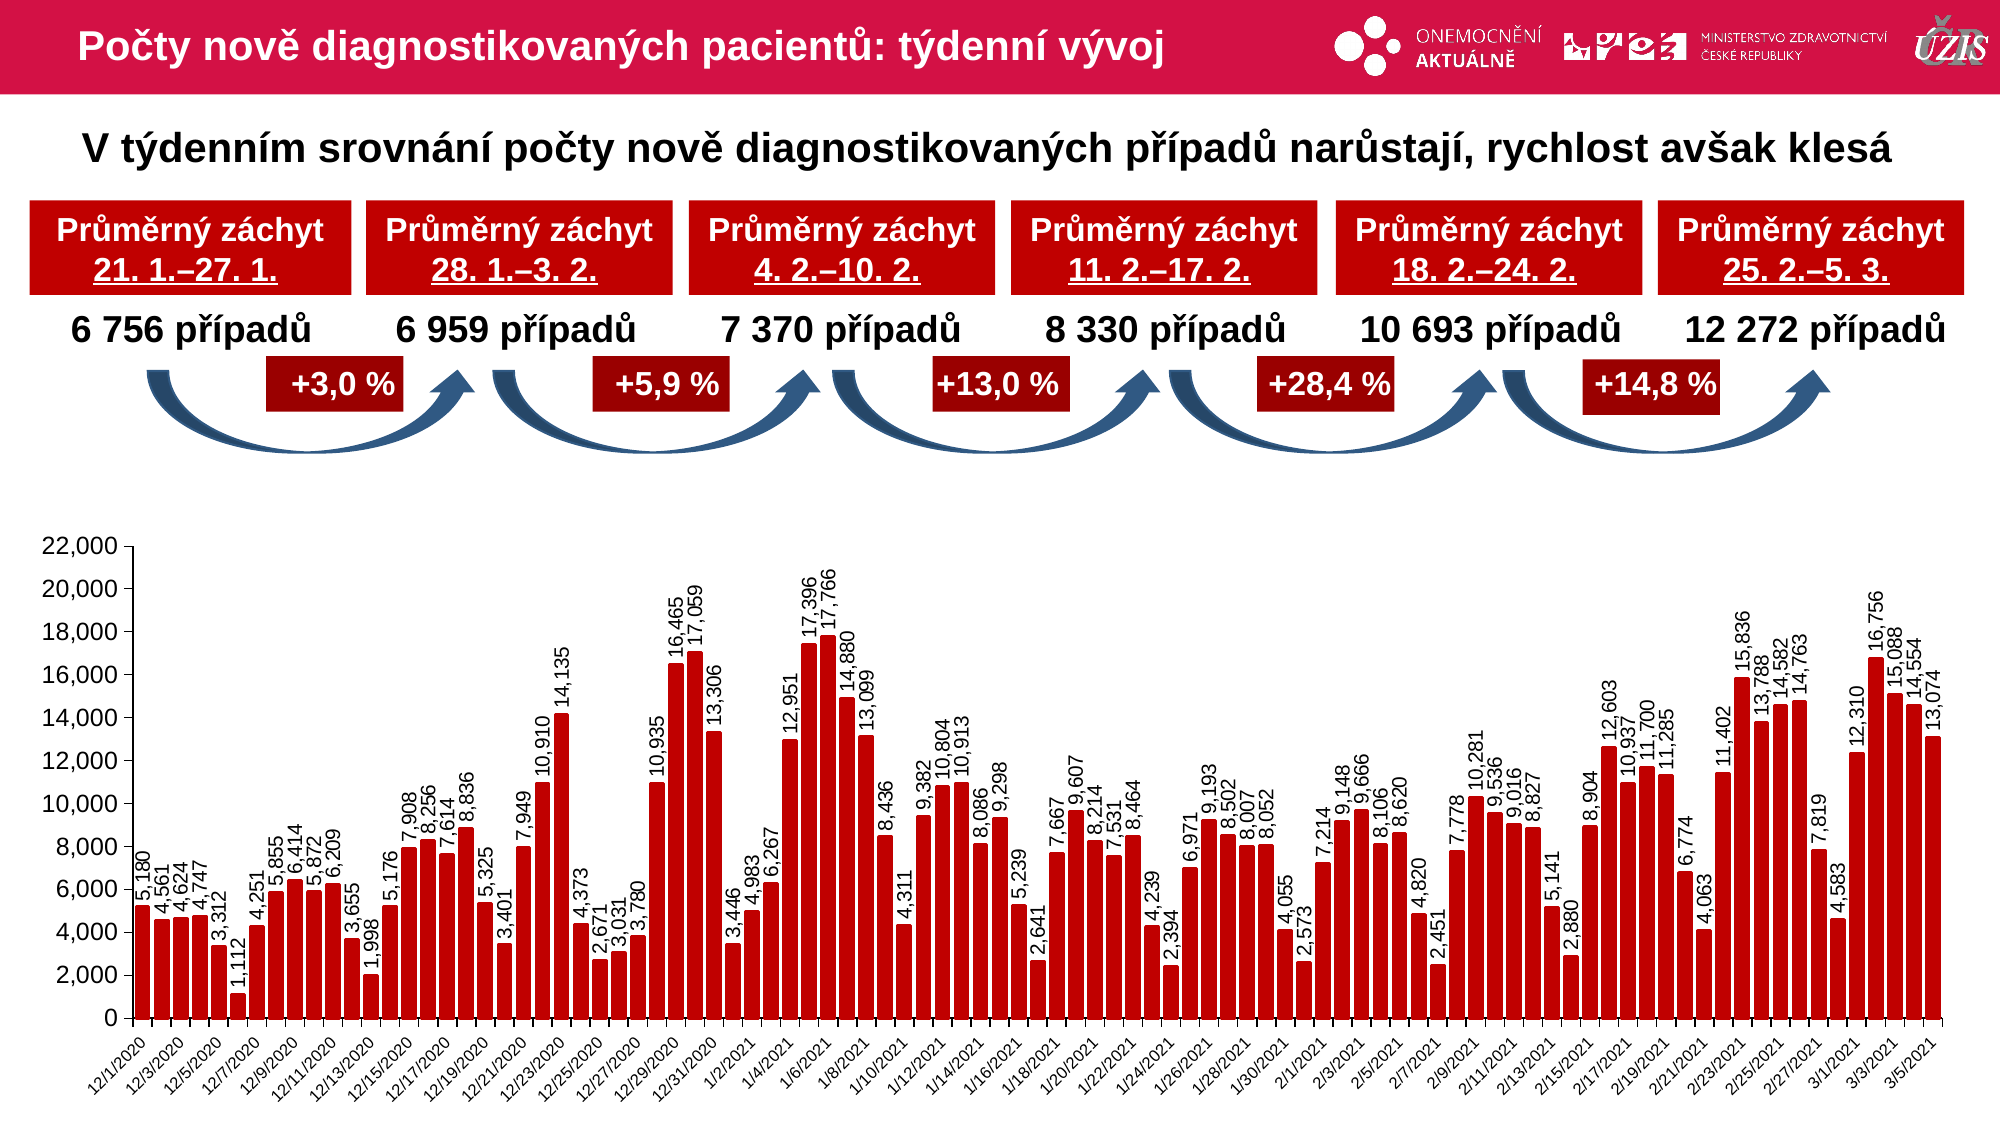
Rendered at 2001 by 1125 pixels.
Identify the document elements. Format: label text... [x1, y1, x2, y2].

picture [1915, 15, 1989, 66]
chart [9, 471, 1983, 1125]
text_box [1524, 369, 1831, 454]
table_header [1114, 353, 1214, 414]
text_box Průměrný záchyt 4. 2.–10. 2. [688, 200, 996, 295]
picture [1339, 16, 1542, 76]
table_header 12 272 případů [1653, 298, 1978, 359]
text_box [1190, 414, 1469, 454]
table_header 6 756 případů [29, 298, 354, 359]
table_header [1446, 353, 1540, 414]
table_header +5,9 % [553, 353, 782, 414]
title Počty nově diagnostikovaných pacientů: týdenní vývoj [62, 0, 1339, 95]
table_header +28,4 % [1214, 353, 1446, 414]
table_header 8 330 případů [1004, 298, 1329, 353]
table_header 7 370 případů [679, 298, 1004, 353]
text_box Průměrný záchyt 25. 2.–5. 3. [1657, 200, 1965, 295]
text_box Průměrný záchyt 28. 1.–3. 2. [366, 200, 673, 295]
text_box [146, 369, 447, 454]
text_box Průměrný záchyt 21. 1.–27. 1. [29, 200, 352, 295]
text_box [854, 414, 1133, 454]
picture [1563, 31, 1888, 60]
table_header +14,8 % [1540, 353, 1772, 414]
text_box [514, 414, 793, 454]
table_header +13,0 % [882, 353, 1114, 414]
table_header 10 693 případů [1329, 298, 1653, 353]
table_header 6 959 případů [354, 298, 679, 353]
table_header [782, 353, 882, 414]
table_header [470, 353, 553, 414]
text_box Průměrný záchyt 11. 2.–17. 2. [1011, 200, 1318, 295]
text_box Průměrný záchyt 18. 2.–24. 2. [1335, 200, 1643, 295]
table_header +3,0 % [216, 353, 470, 414]
text_box V týdenním srovnání počty nově diagnostikovaných případů narůstají, rychlost avšak klesá [62, 113, 1924, 179]
